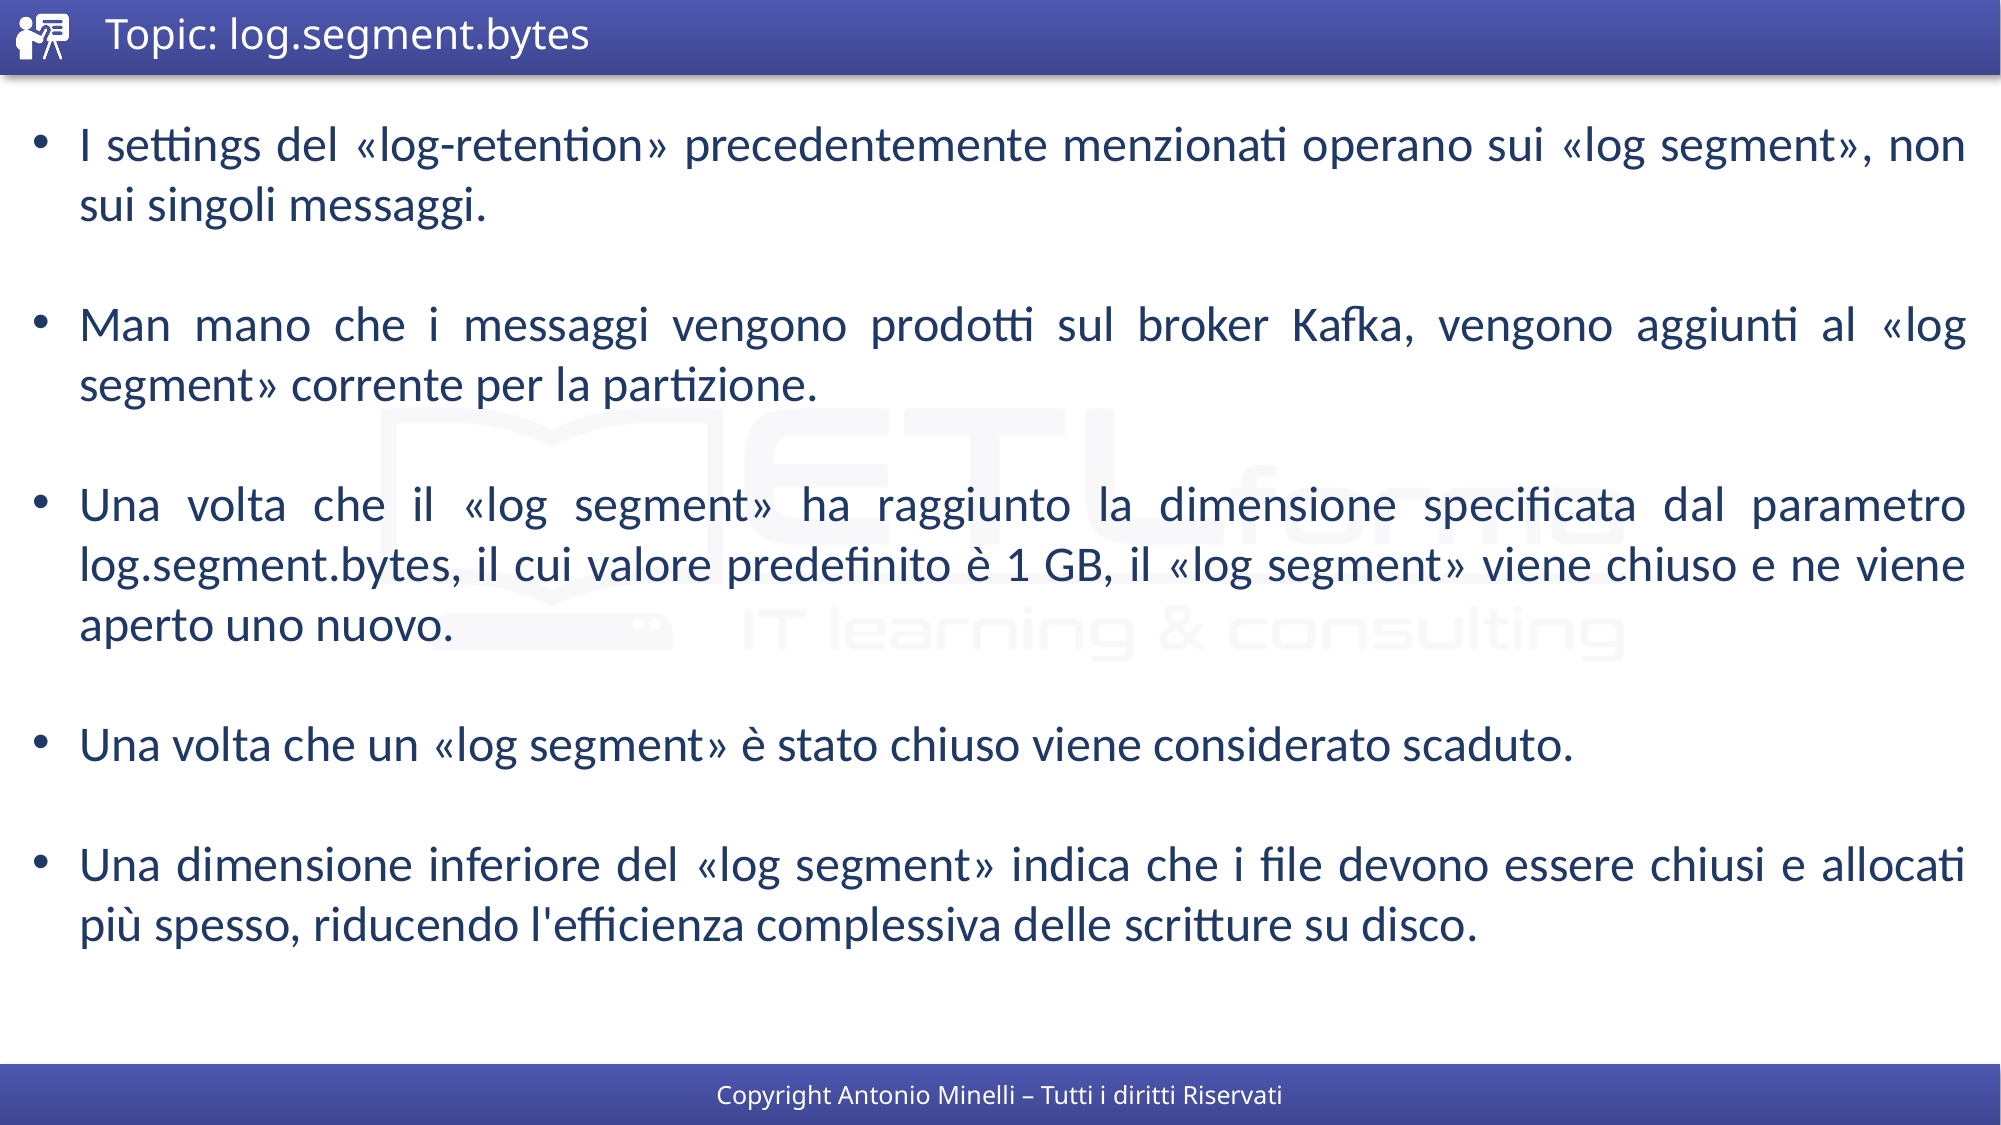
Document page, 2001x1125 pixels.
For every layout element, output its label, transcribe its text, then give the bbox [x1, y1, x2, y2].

text_box I settings del «log-retention» precedentemente menzionati operano sui «log segment», non sui singoli messaggi. Man mano che i messaggi vengono prodotti sul broker Kafka, vengono aggiunti al «log segment» corrente per la partizione. Una volta che il «log segment» ha raggiunto la dimensione specificata dal parametro log.segment.bytes, il cui valore predefinito è 1 GB, il «log segment» viene chiuso e ne viene aperto uno nuovo. Una volta che un «log segment» è stato chiuso viene considerato scaduto. Una dimensione inferiore del «log segment» indica che i file devono essere chiusi e allocati più spesso, riducendo l'efficienza complessiva delle scritture su disco. [17, 104, 1983, 1021]
title Topic: log.segment.bytes [89, 10, 1984, 63]
picture [16, 10, 69, 63]
